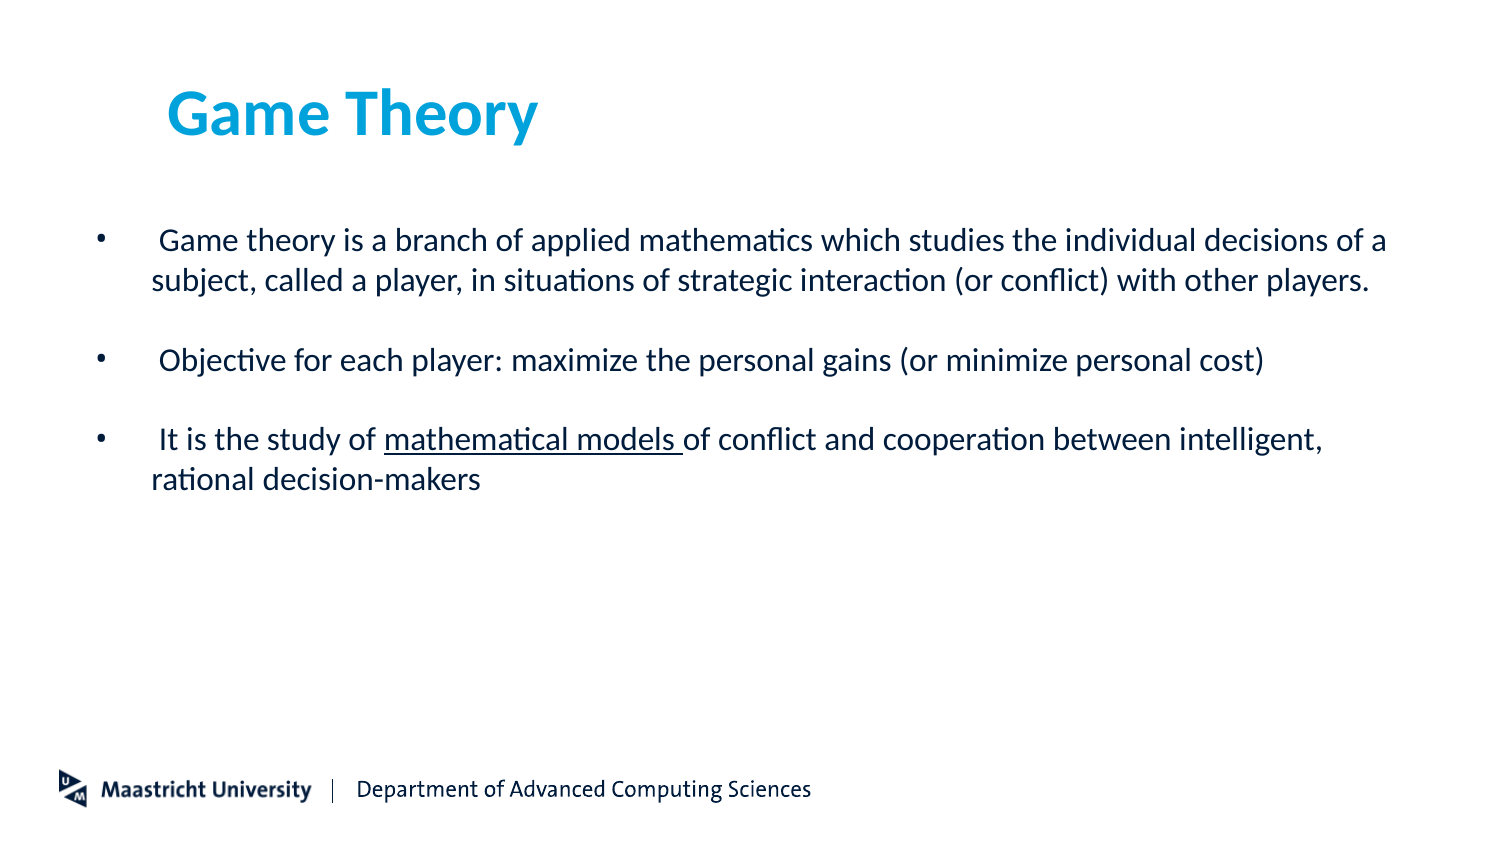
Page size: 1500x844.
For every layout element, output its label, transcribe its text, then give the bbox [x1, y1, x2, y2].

title Game Theory [167, 68, 1194, 163]
list Game theory is a branch of applied mathematics which studies the individual decisions of a subject, called a player, in situations of strategic interaction (or conflict) with other players. Objective for each player: maximize the personal gains (or minimize personal cost) It is the study of mathematical models of conflict and cooperation between intelligent, rational decision-makers [95, 218, 1397, 725]
